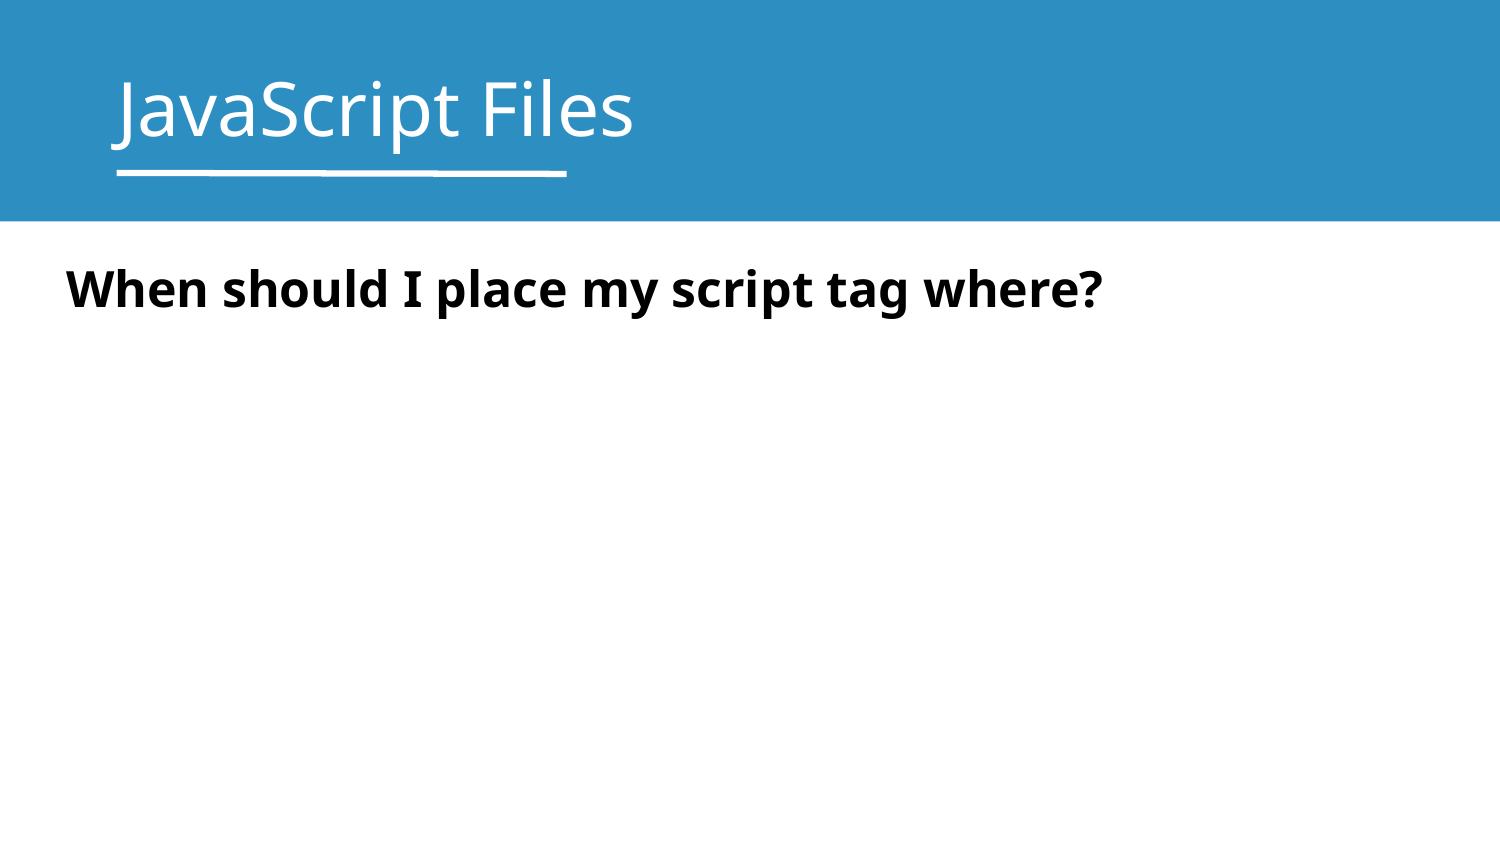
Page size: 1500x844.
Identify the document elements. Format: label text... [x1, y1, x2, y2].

title JavaScript Files [102, 46, 1500, 141]
list When should I place my script tag where? [51, 233, 1449, 795]
